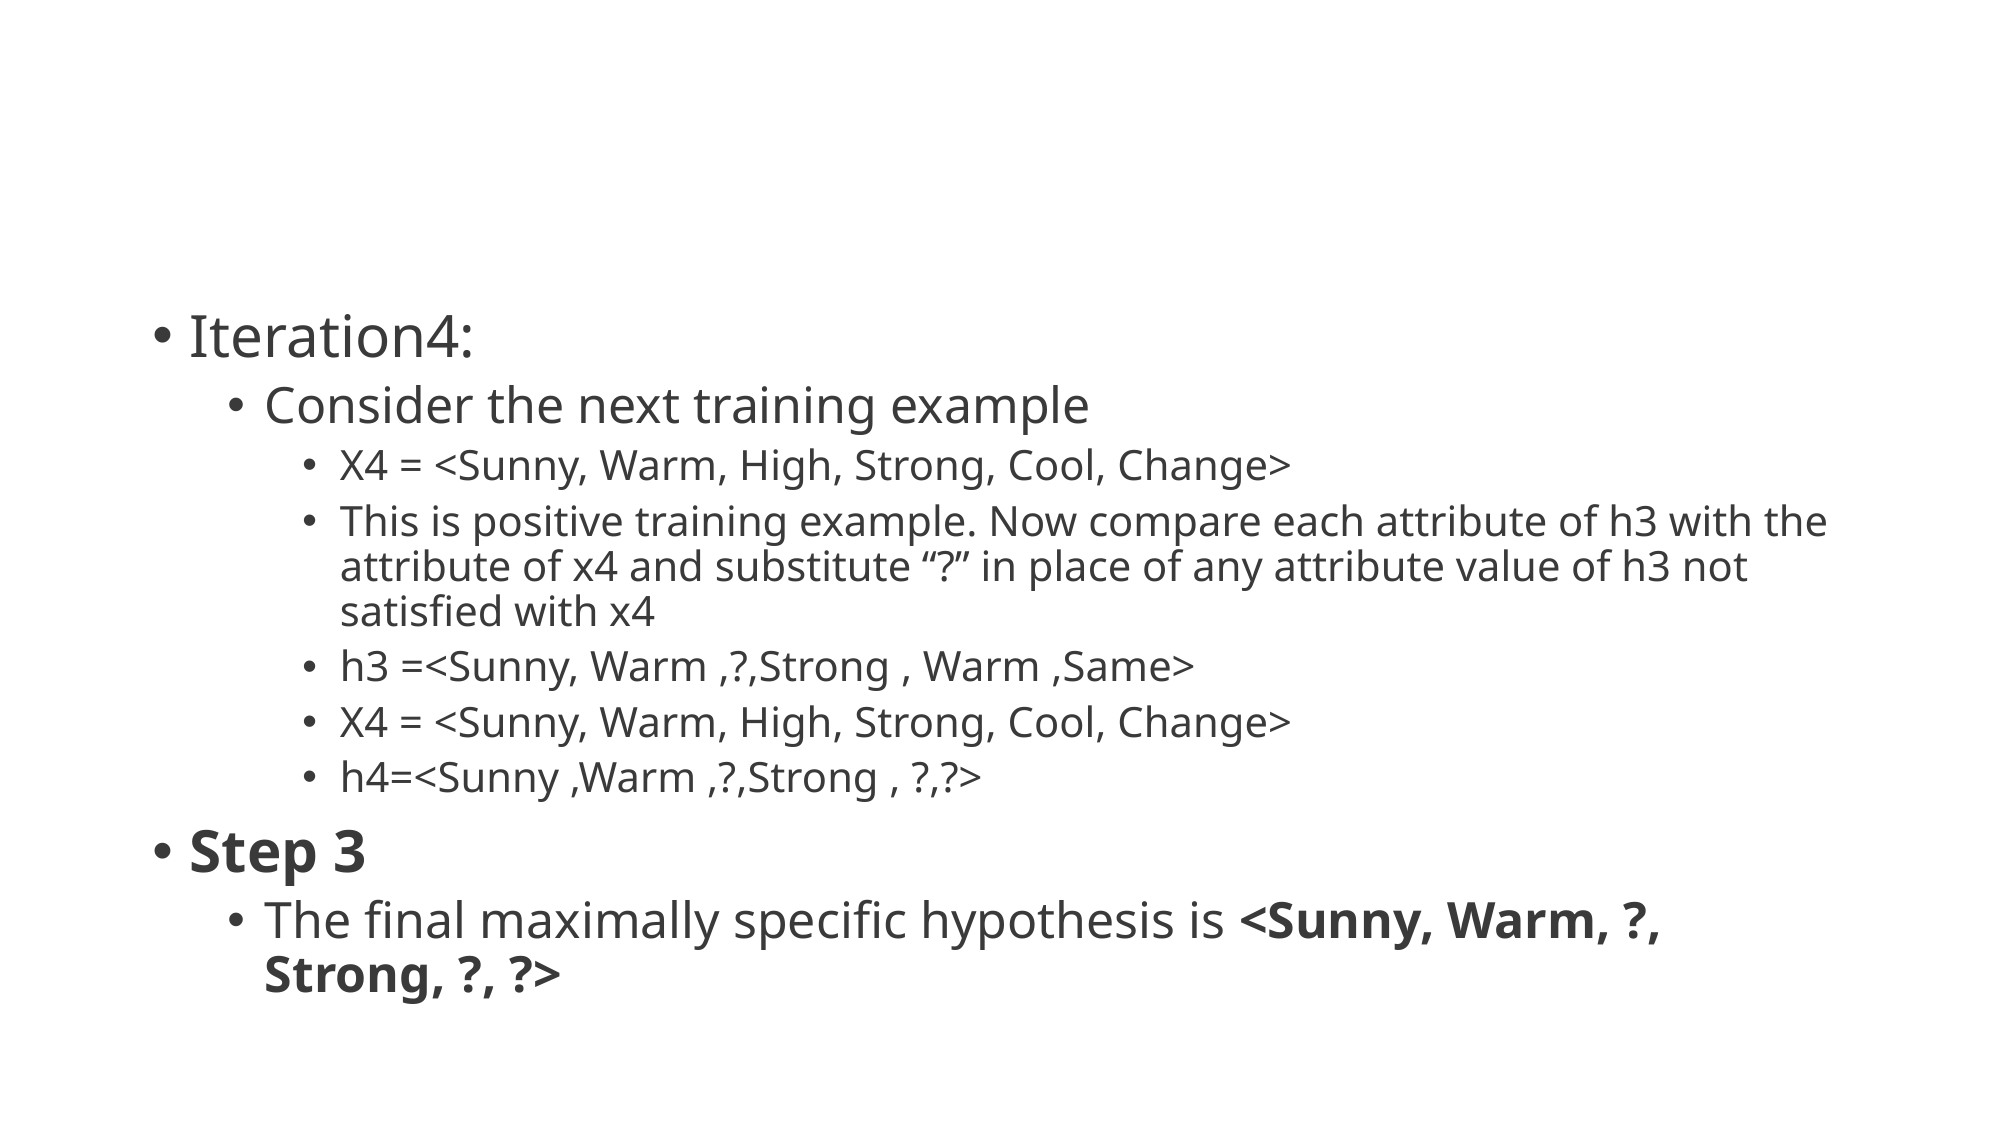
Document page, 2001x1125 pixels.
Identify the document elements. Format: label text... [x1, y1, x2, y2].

list Iteration4: Consider the next training example X4 = <Sunny, Warm, High, Strong, Cool, Change> This is positive training example. Now compare each attribute of h3 with the attribute of x4 and substitute “?” in place of any attribute value of h3 not satisfied with x4 h3 =<Sunny, Warm ,?,Strong , Warm ,Same> X4 = <Sunny, Warm, High, Strong, Cool, Change> h4=<Sunny ,Warm ,?,Strong , ?,?> Step 3 The final maximally specific hypothesis is <Sunny, Warm, ?, Strong, ?, ?> [137, 299, 1863, 1014]
